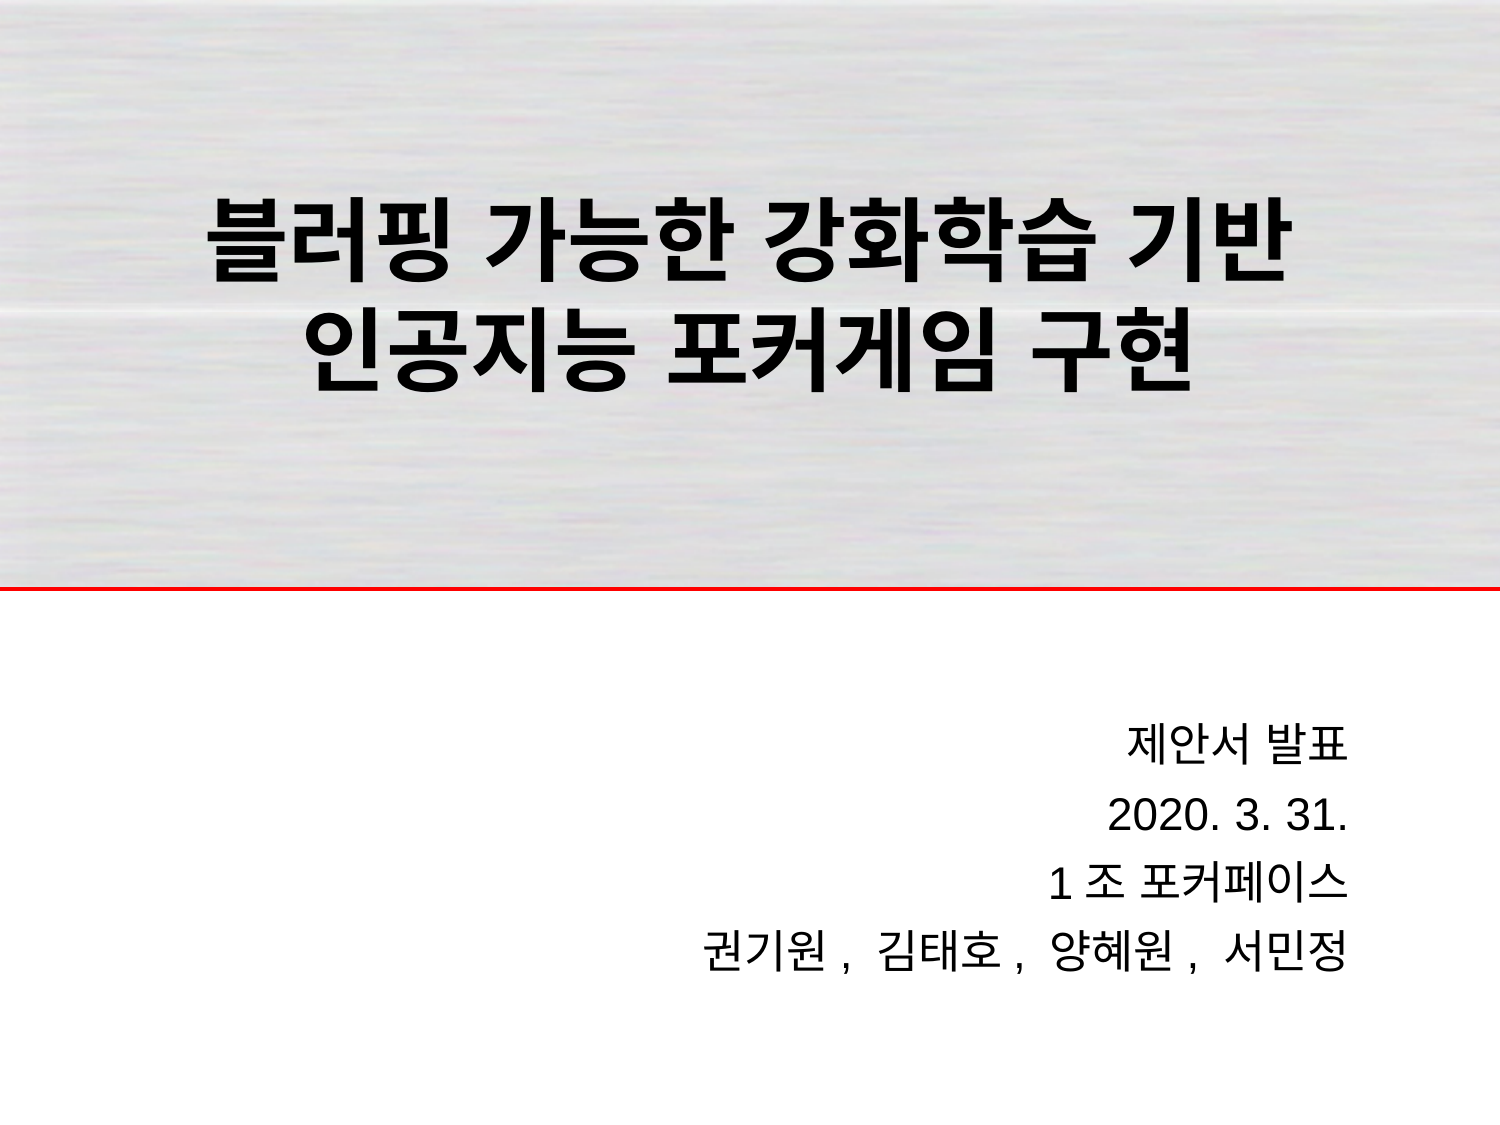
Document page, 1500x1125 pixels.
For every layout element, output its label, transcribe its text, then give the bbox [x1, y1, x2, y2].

title 블러핑 가능한 강화학습 기반 인공지능 포커게임 구현 [0, 0, 1500, 587]
subtitle 제안서 발표 2020. 3. 31. 1조 포커페이스 권기원, 김태호, 양혜원, 서민정 [225, 700, 1365, 988]
